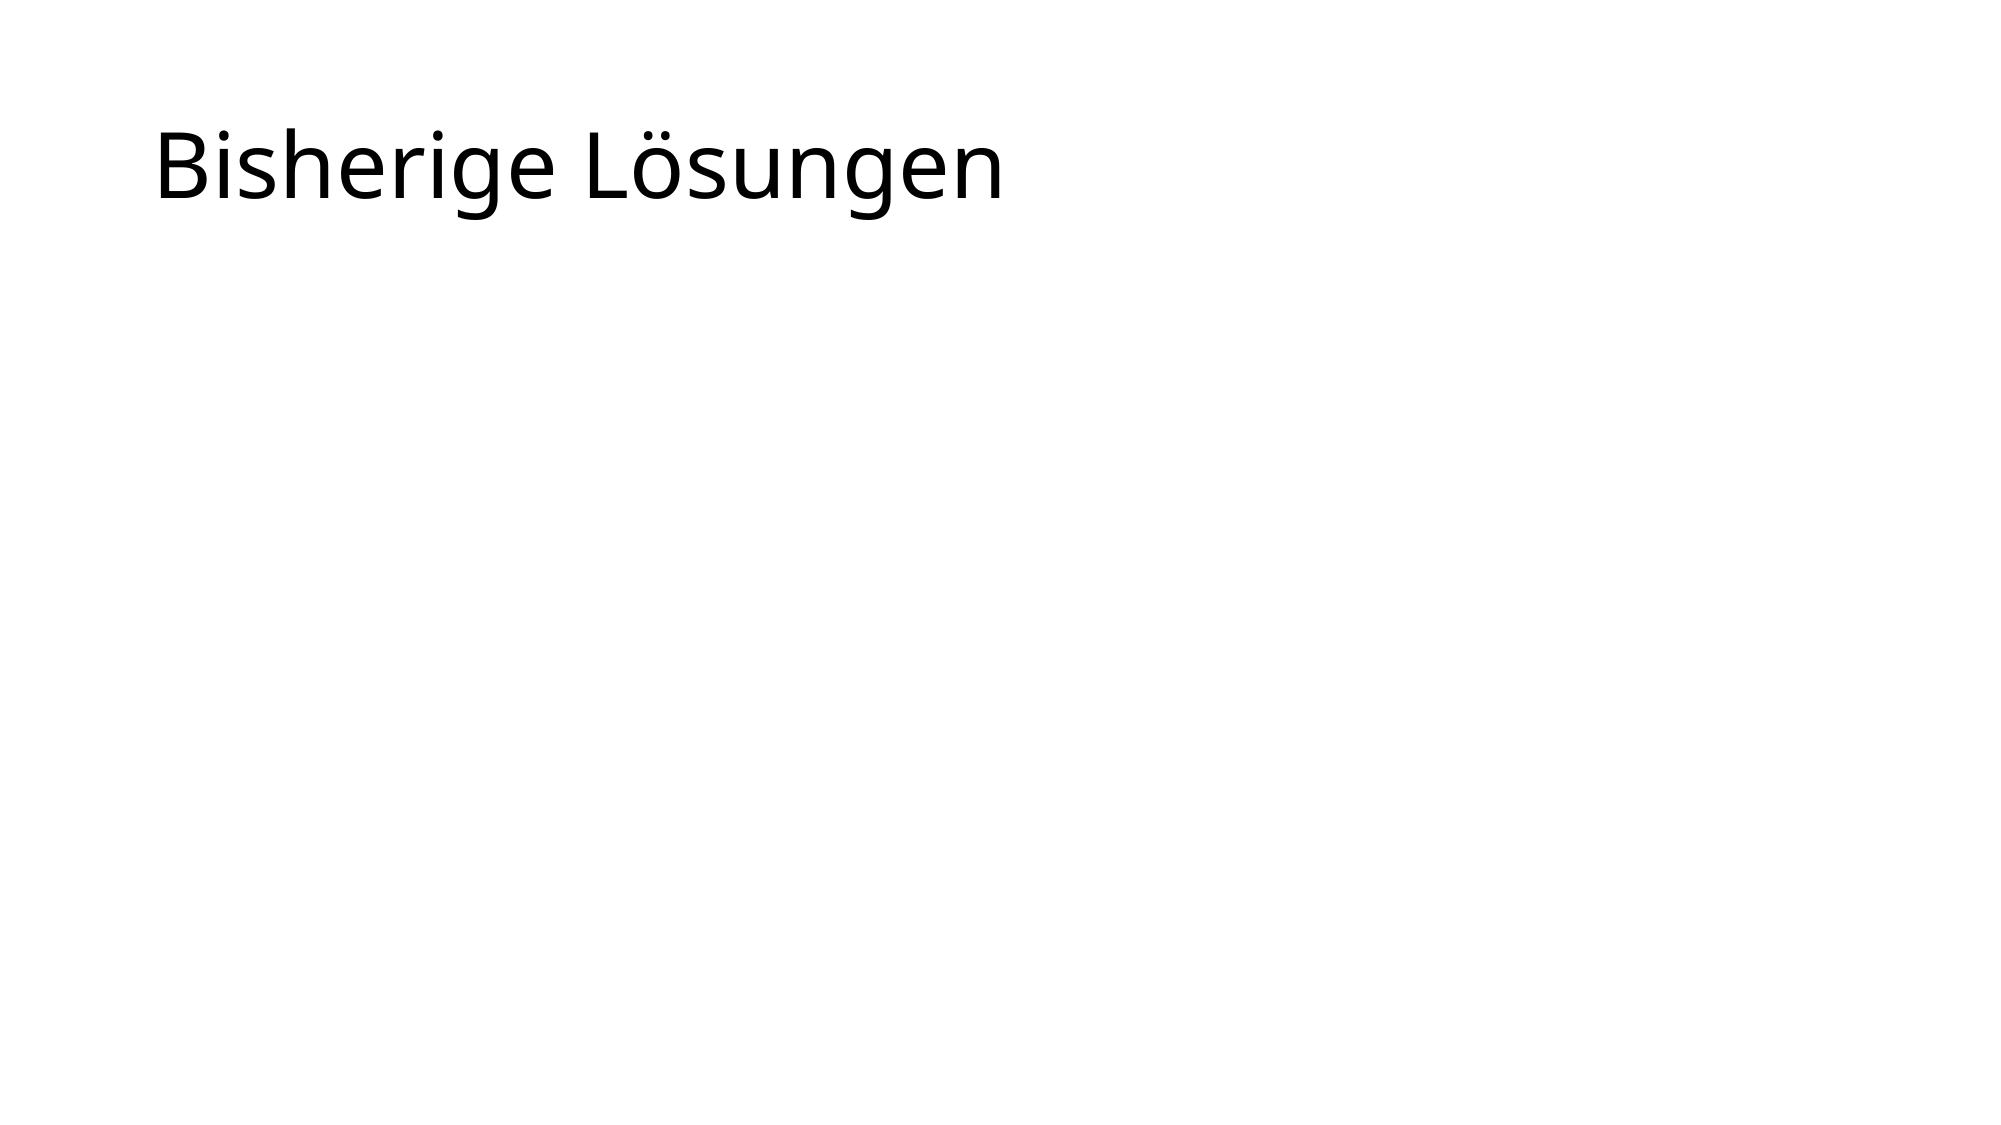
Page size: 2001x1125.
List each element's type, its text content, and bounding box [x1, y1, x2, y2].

title Bisherige Lösungen [137, 59, 1863, 278]
